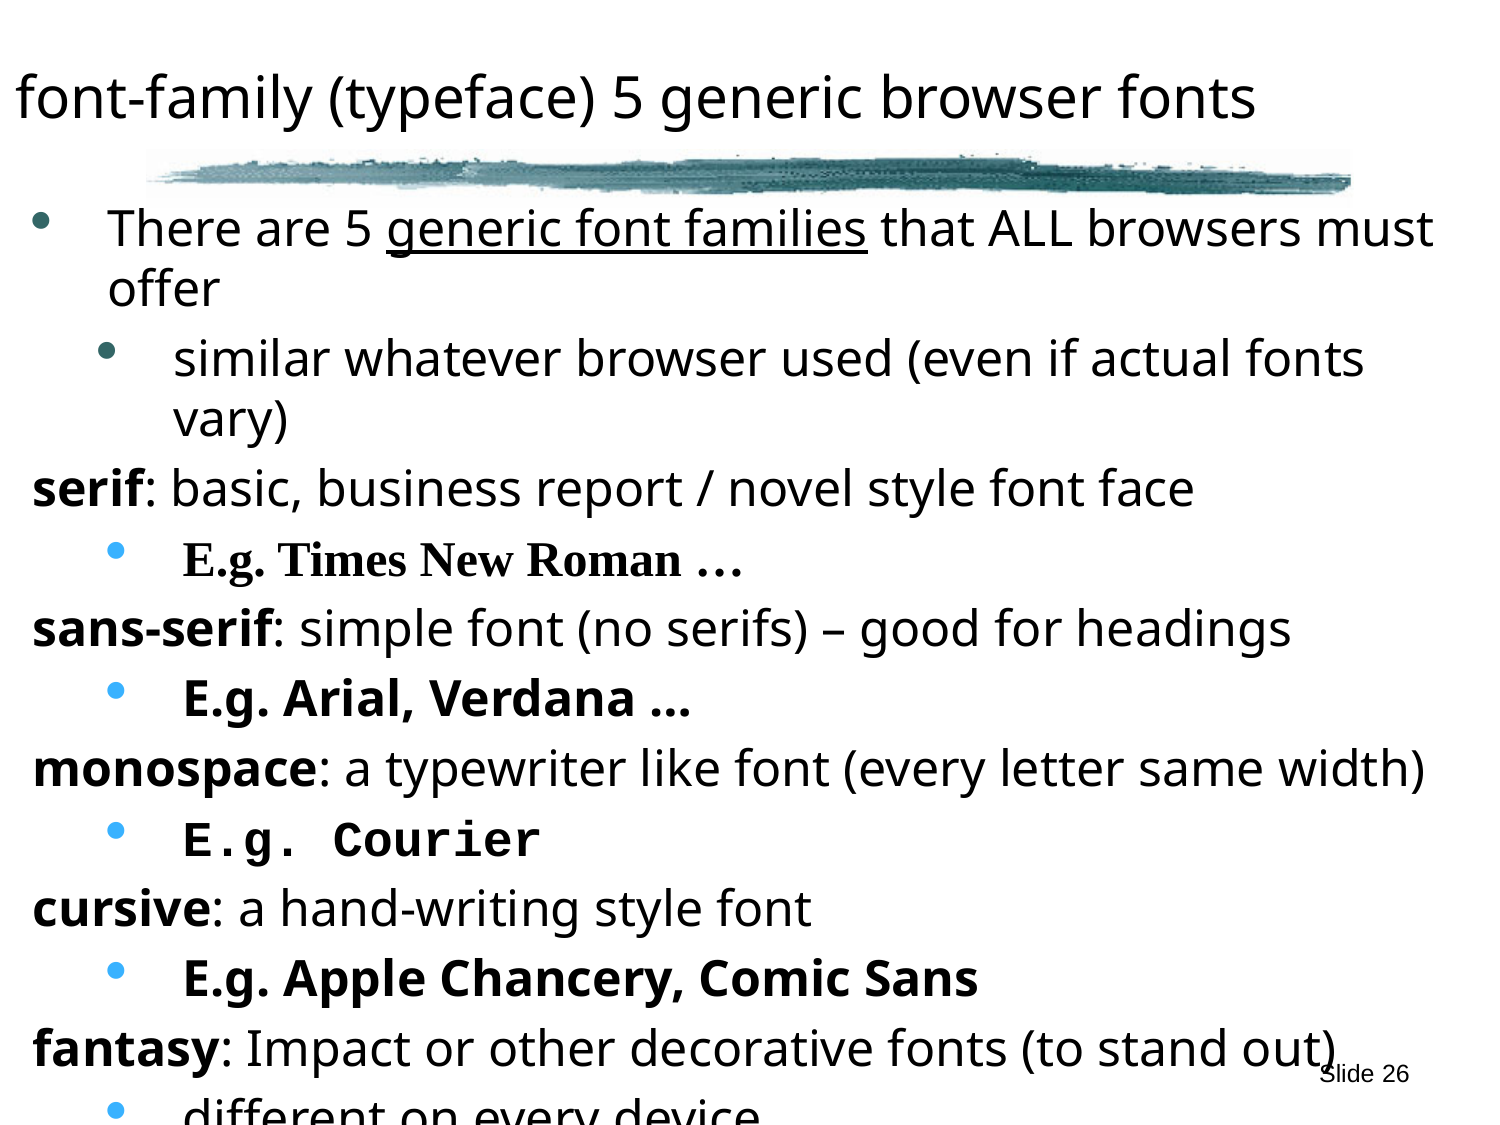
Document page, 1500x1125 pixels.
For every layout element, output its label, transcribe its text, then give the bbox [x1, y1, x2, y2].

picture [146, 149, 1354, 189]
list There are 5 generic font families that ALL browsers must offer similar whatever browser used (even if actual fonts vary) serif: basic, business report / novel style font face E.g. Times New Roman … sans-serif: simple font (no serifs) – good for headings E.g. Arial, Verdana … monospace: a typewriter like font (every letter same width) E.g. Courier cursive: a hand-writing style font E.g. Apple Chancery, Comic Sans fantasy: Impact or other decorative fonts (to stand out) different on every device – different to the other generics [17, 189, 1500, 965]
title font-family (typeface) 5 generic browser fonts [0, 37, 1500, 138]
slide_number Slide 26 [1074, 1042, 1425, 1103]
